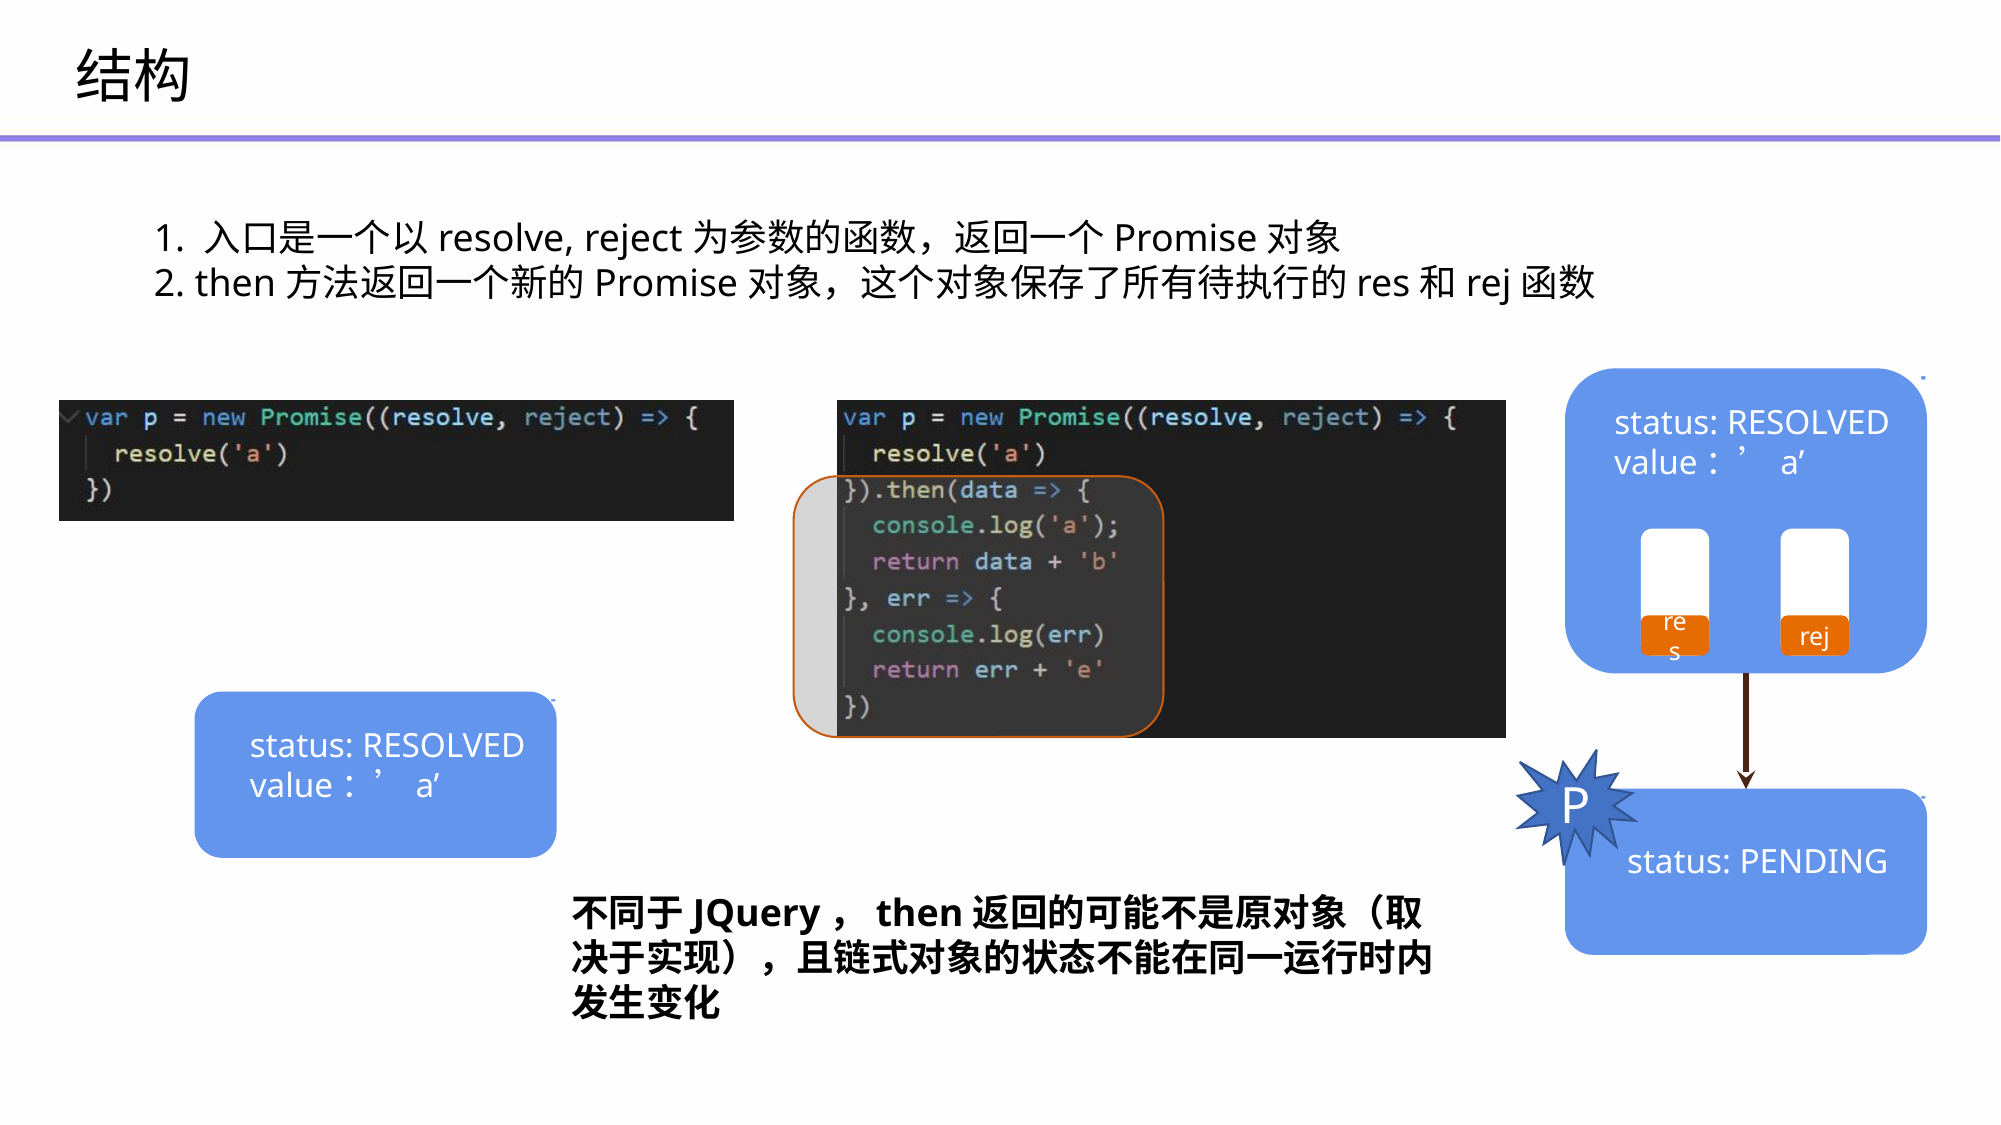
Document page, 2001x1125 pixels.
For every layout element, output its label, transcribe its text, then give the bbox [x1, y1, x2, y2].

text_box [1611, 787, 1929, 833]
text_box 1. 入口是一个以resolve, reject为参数的函数，返回一个Promise对象 2. then方法返回一个新的Promise对象，这个对象保存了所有待执行的res和rej函数 [139, 206, 1611, 311]
text_box status: RESOLVED value：’a’ [234, 716, 597, 851]
picture [0, 0, 2001, 1125]
text_box P [1514, 749, 1639, 866]
text_box [1563, 367, 1929, 675]
text_box status: RESOLVED value：’a’ [1599, 393, 1962, 529]
text_box 不同于JQuery，then返回的可能不是原对象（取决于实现），且链式对象的状态不能在同一运行时内发生变化 [556, 881, 1470, 1031]
text_box [1639, 527, 1711, 621]
text_box status: PENDING [1612, 833, 1975, 928]
text_box [1779, 527, 1850, 620]
text_box res [1639, 614, 1711, 657]
text_box [792, 475, 1121, 739]
text_box [1563, 831, 1929, 956]
text_box rej [1779, 614, 1850, 657]
text_box [193, 690, 558, 859]
text_box 结构 [60, 31, 207, 117]
